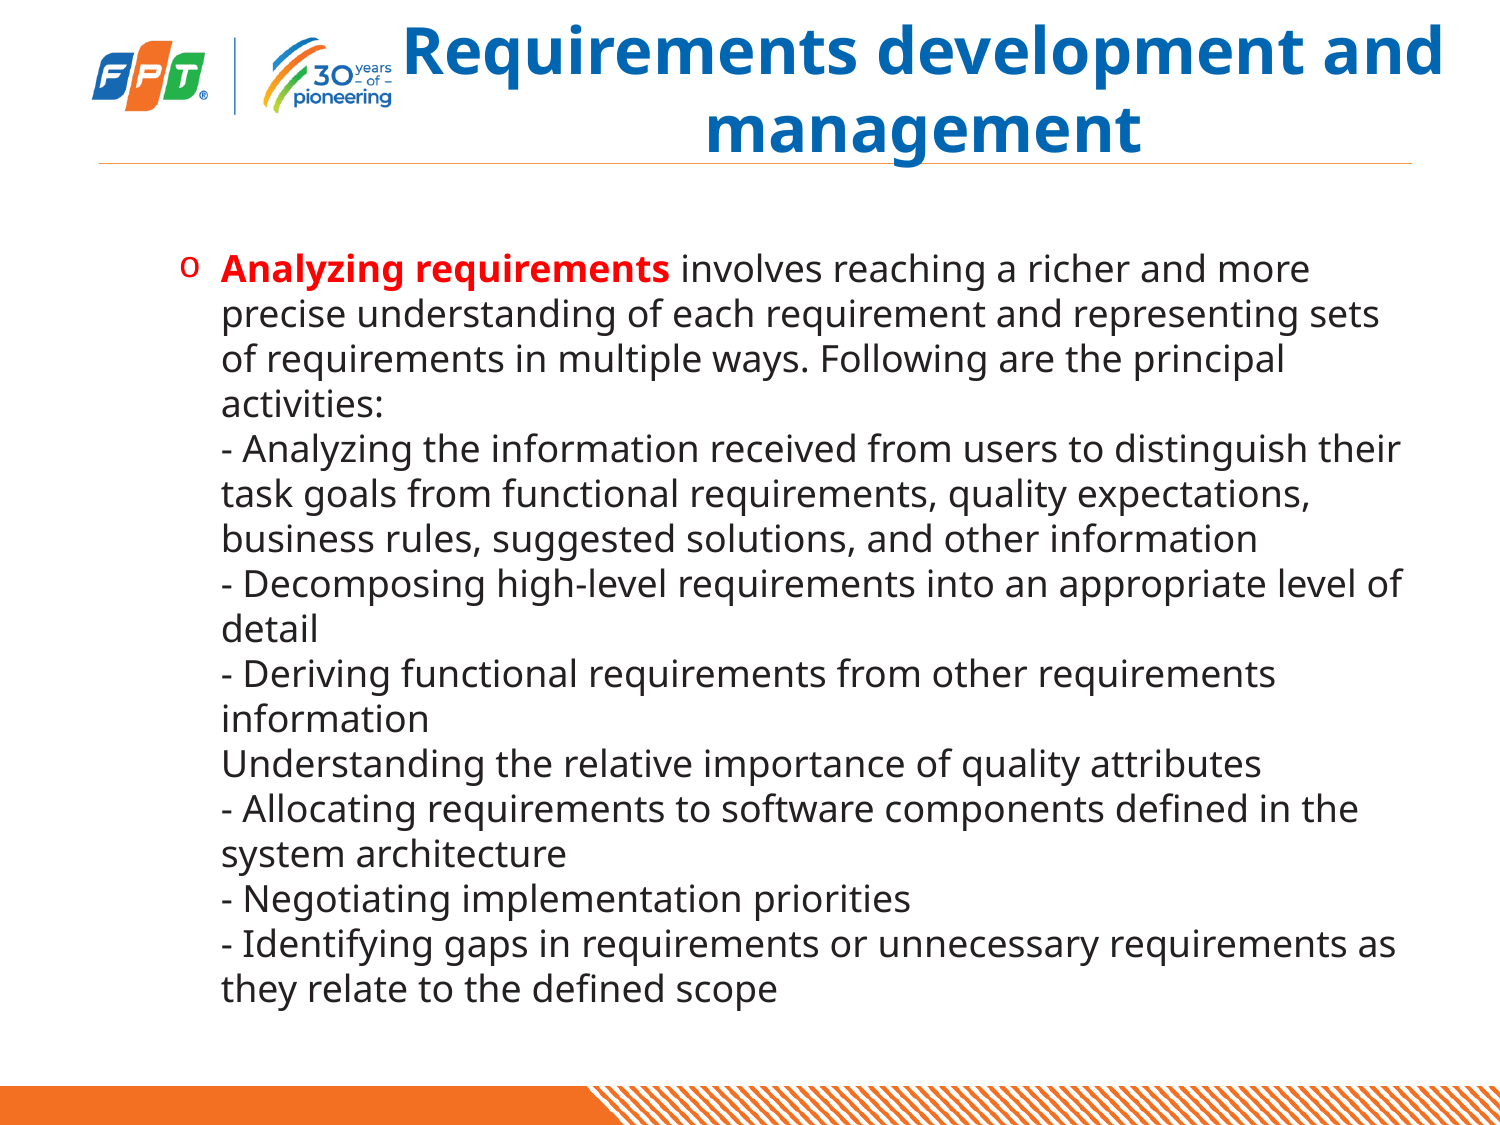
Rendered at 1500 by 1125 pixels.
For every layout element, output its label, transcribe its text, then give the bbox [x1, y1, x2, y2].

list Analyzing requirements involves reaching a richer and more precise understanding of each requirement and representing sets of requirements in multiple ways. Following are the principal activities: - Analyzing the information received from users to distinguish their task goals from functional requirements, quality expectations, business rules, suggested solutions, and other information - Decomposing high-level requirements into an appropriate level of detail - Deriving functional requirements from other requirements information Understanding the relative importance of quality attributes - Allocating requirements to software components defined in the system architecture - Negotiating implementation priorities - Identifying gaps in requirements or unnecessary requirements as they relate to the defined scope [163, 237, 1439, 1010]
picture [56, 6, 365, 146]
title Requirements development and management [365, 1, 1483, 175]
picture [0, 1086, 1500, 1125]
